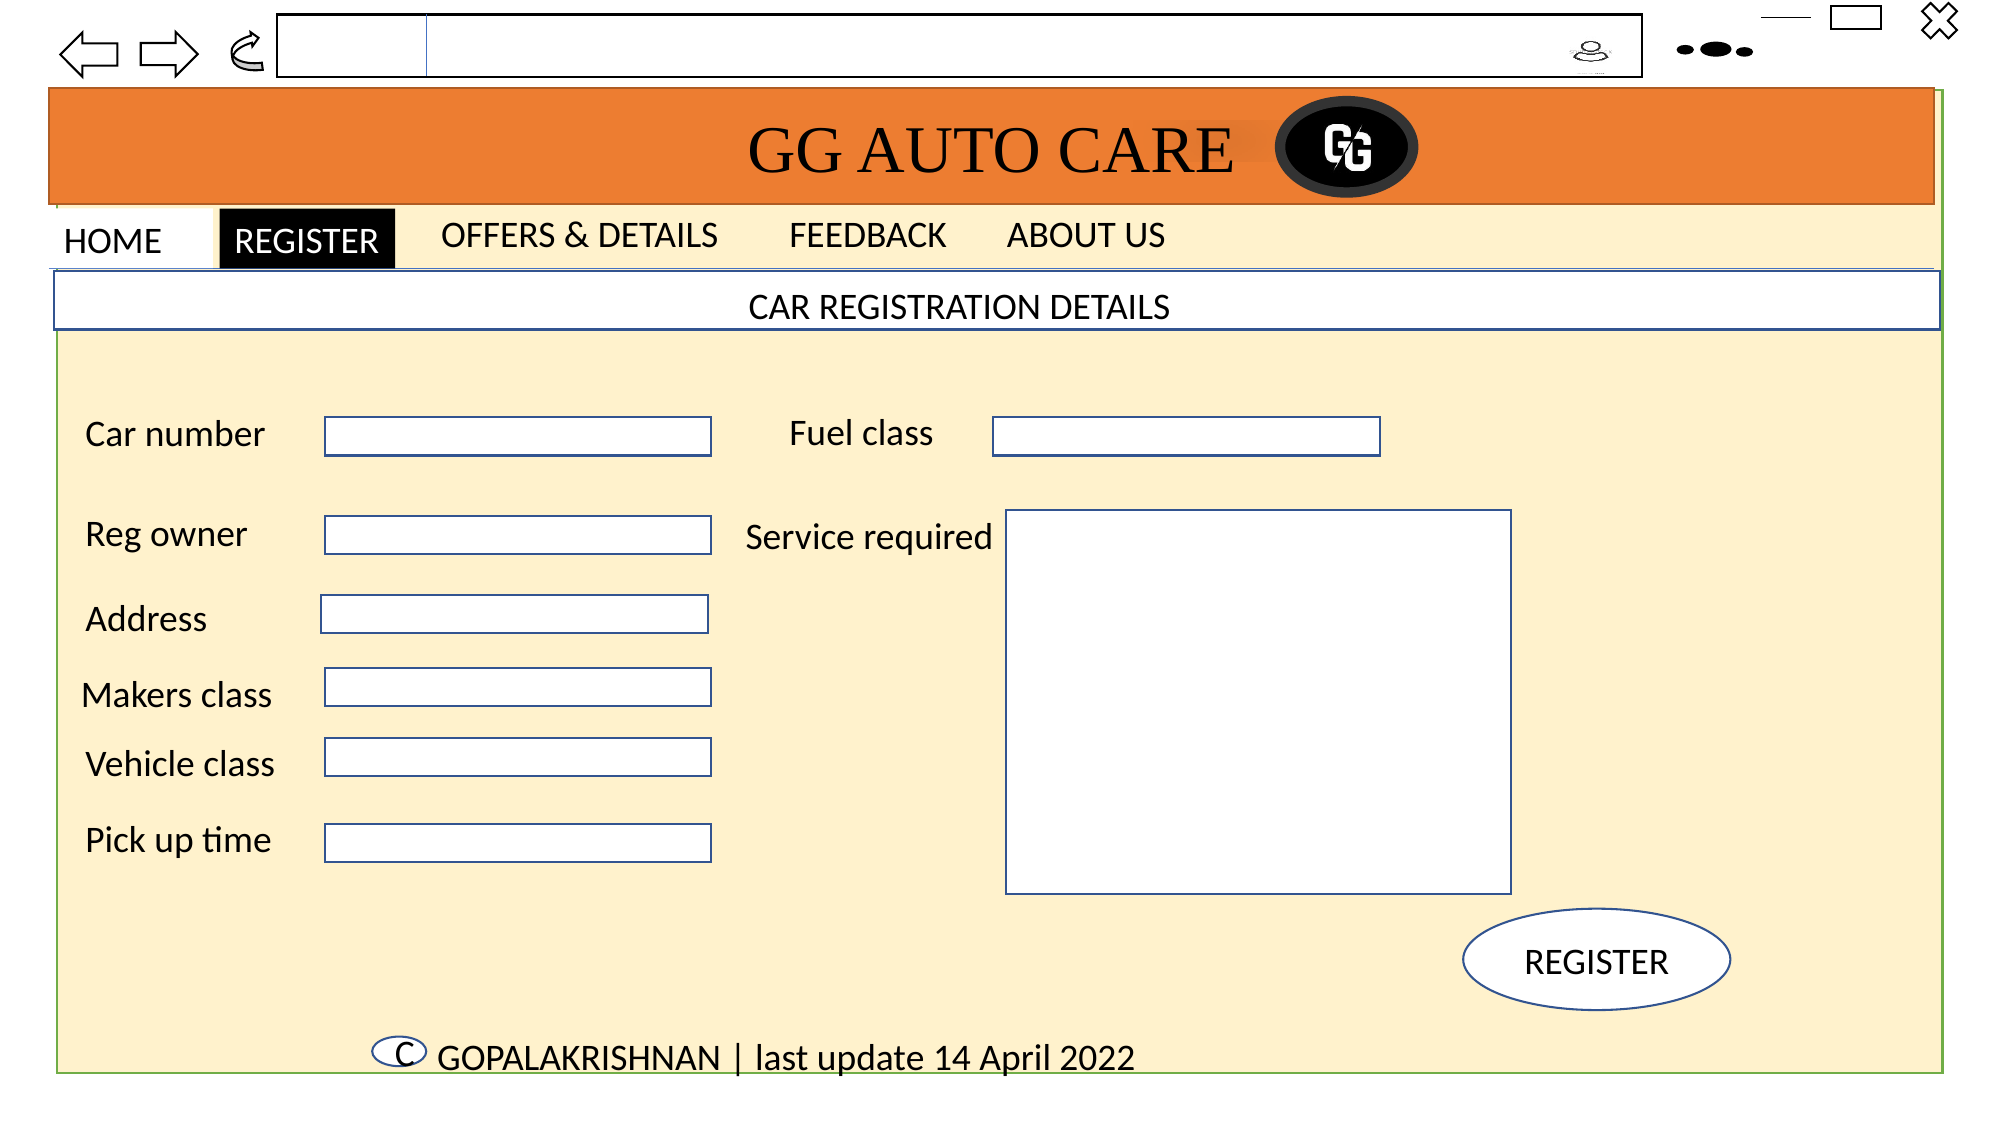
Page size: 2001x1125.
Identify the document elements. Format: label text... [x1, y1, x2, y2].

text_box GG AUTO CARE [48, 87, 1935, 205]
text_box [58, 29, 119, 80]
text_box [1920, 1, 1959, 40]
text_box Address [70, 586, 373, 647]
text_box [230, 29, 264, 72]
text_box CAR REGISTRATION DETAILS [723, 274, 1196, 335]
text_box Pick up time [70, 807, 297, 868]
text_box Car number [70, 401, 373, 461]
text_box [324, 737, 712, 777]
text_box [320, 594, 709, 634]
text_box Reg owner [70, 501, 373, 562]
text_box [56, 89, 1944, 1074]
text_box [324, 416, 712, 457]
text_box REGISTER [1462, 907, 1732, 1012]
text_box [1700, 41, 1732, 57]
text_box HOME [48, 208, 213, 268]
text_box FEEDBACK [774, 202, 1006, 263]
text_box [1735, 47, 1754, 57]
text_box GOPALAKRISHNAN | last update 14 April 2022 [388, 1025, 1224, 1086]
text_box [1830, 5, 1882, 30]
text_box Fuel class [774, 400, 1077, 461]
text_box [276, 13, 1643, 78]
text_box [324, 823, 712, 863]
text_box C [371, 1035, 428, 1068]
text_box Vehicle class [70, 731, 373, 791]
picture [1280, 101, 1414, 193]
text_box REGISTER [219, 208, 396, 268]
text_box Makers class [66, 662, 368, 723]
text_box Service required [730, 504, 1033, 565]
text_box [324, 515, 712, 555]
text_box [1005, 509, 1512, 895]
text_box [324, 667, 712, 707]
text_box [53, 270, 1941, 331]
picture [1552, 30, 1629, 74]
text_box [1676, 44, 1694, 55]
text_box ABOUT US [992, 202, 1224, 262]
text_box [139, 29, 200, 79]
text_box [992, 416, 1381, 457]
text_box OFFERS & DETAILS [426, 202, 744, 263]
